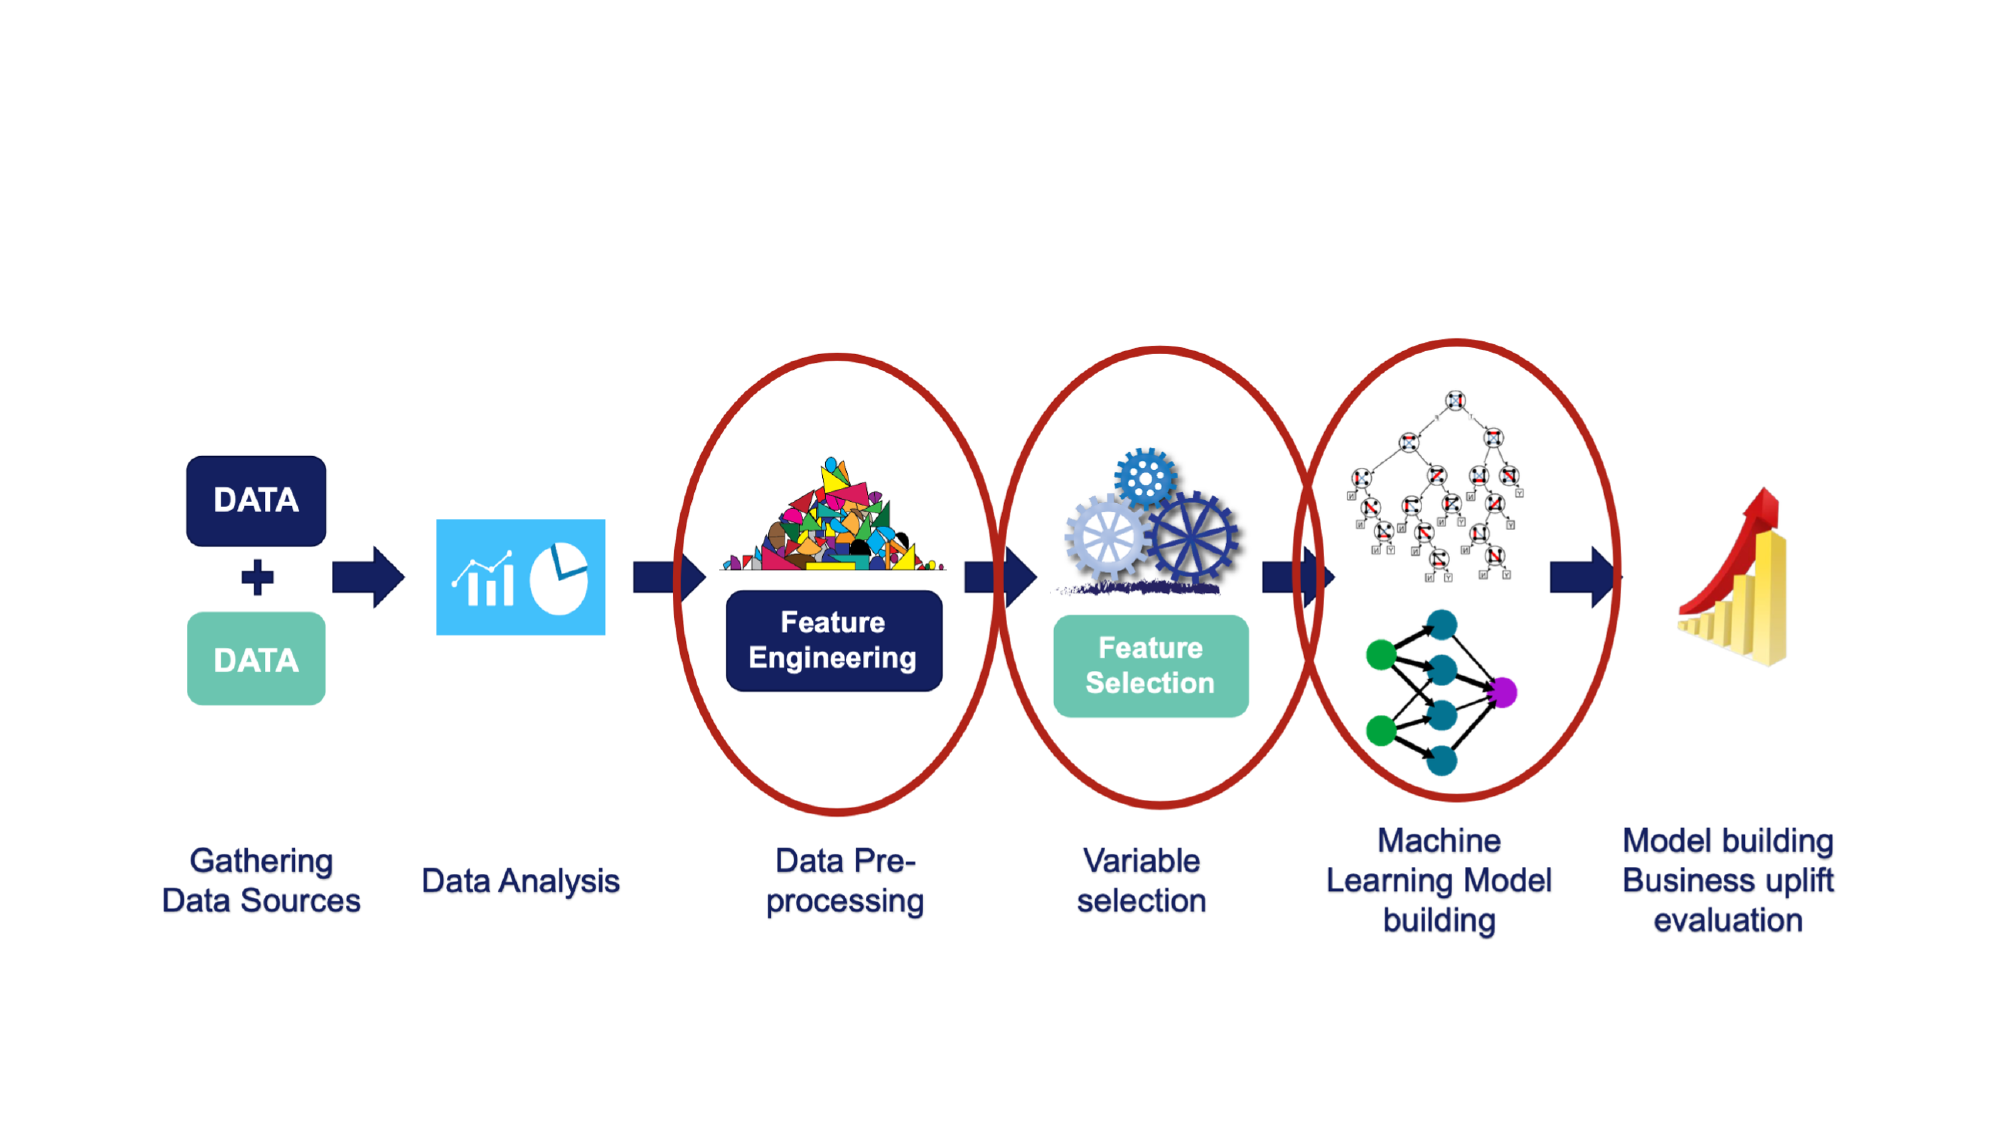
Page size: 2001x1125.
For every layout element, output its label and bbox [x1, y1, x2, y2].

list [137, 330, 1863, 983]
